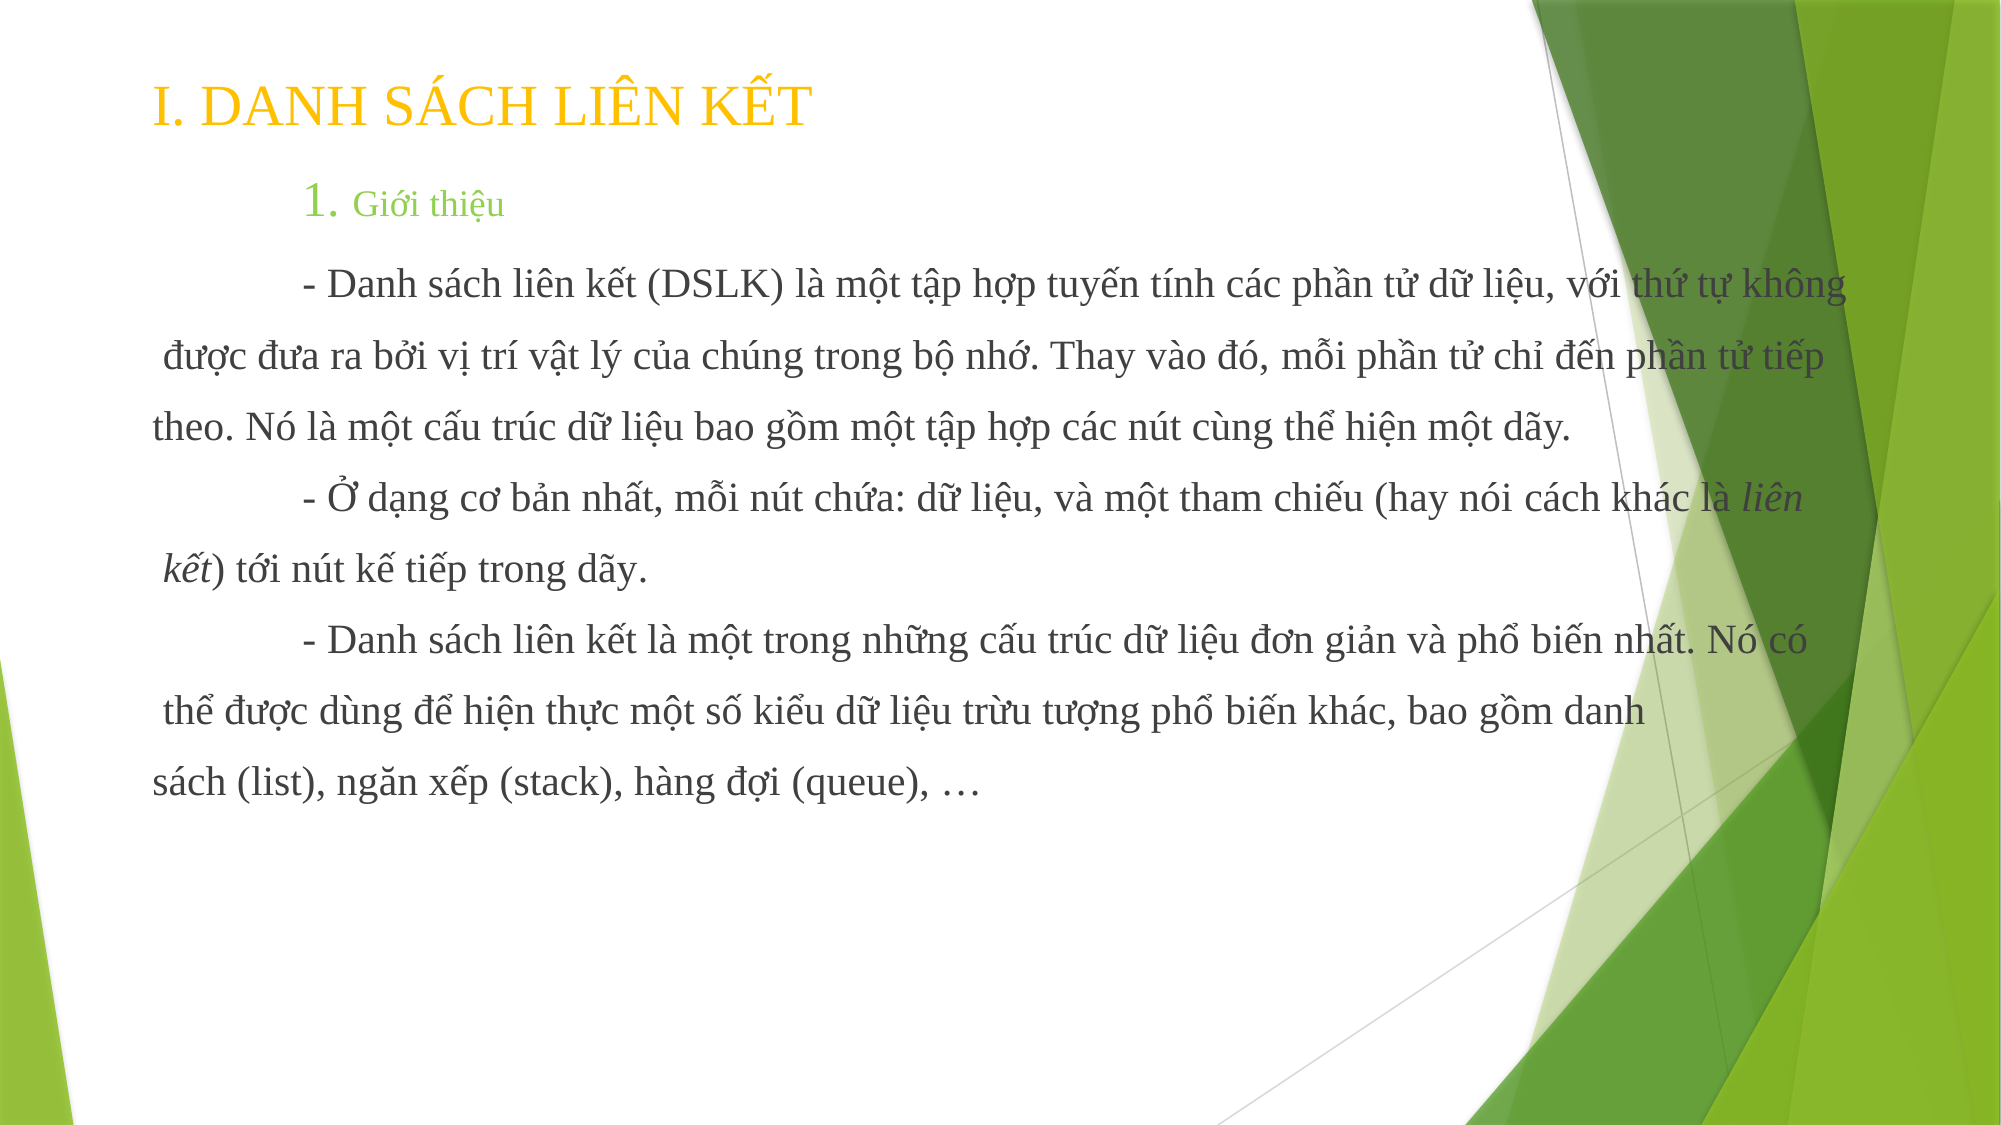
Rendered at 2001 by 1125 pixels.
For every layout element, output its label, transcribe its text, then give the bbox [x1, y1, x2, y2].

list 1. Giới thiệu - Danh sách liên kết (DSLK) là một tập hợp tuyến tính các phần tử dữ liệu, với thứ tự không được đưa ra bởi vị trí vật lý của chúng trong bộ nhớ. Thay vào đó, mỗi phần tử chỉ đến phần tử tiếp theo. Nó là một cấu trúc dữ liệu bao gồm một tập hợp các nút cùng thể hiện một dãy. - Ở dạng cơ bản nhất, mỗi nút chứa: dữ liệu, và một tham chiếu (hay nói cách khác là liên kết) tới nút kế tiếp trong dãy. - Danh sách liên kết là một trong những cấu trúc dữ liệu đơn giản và phổ biến nhất. Nó có thể được dùng để hiện thực một số kiểu dữ liệu trừu tượng phổ biến khác, bao gồm danh sách (list), ngăn xếp (stack), hàng đợi (queue), … [137, 158, 1863, 1061]
title I. DANH SÁCH LIÊN KẾT [137, 59, 1863, 158]
